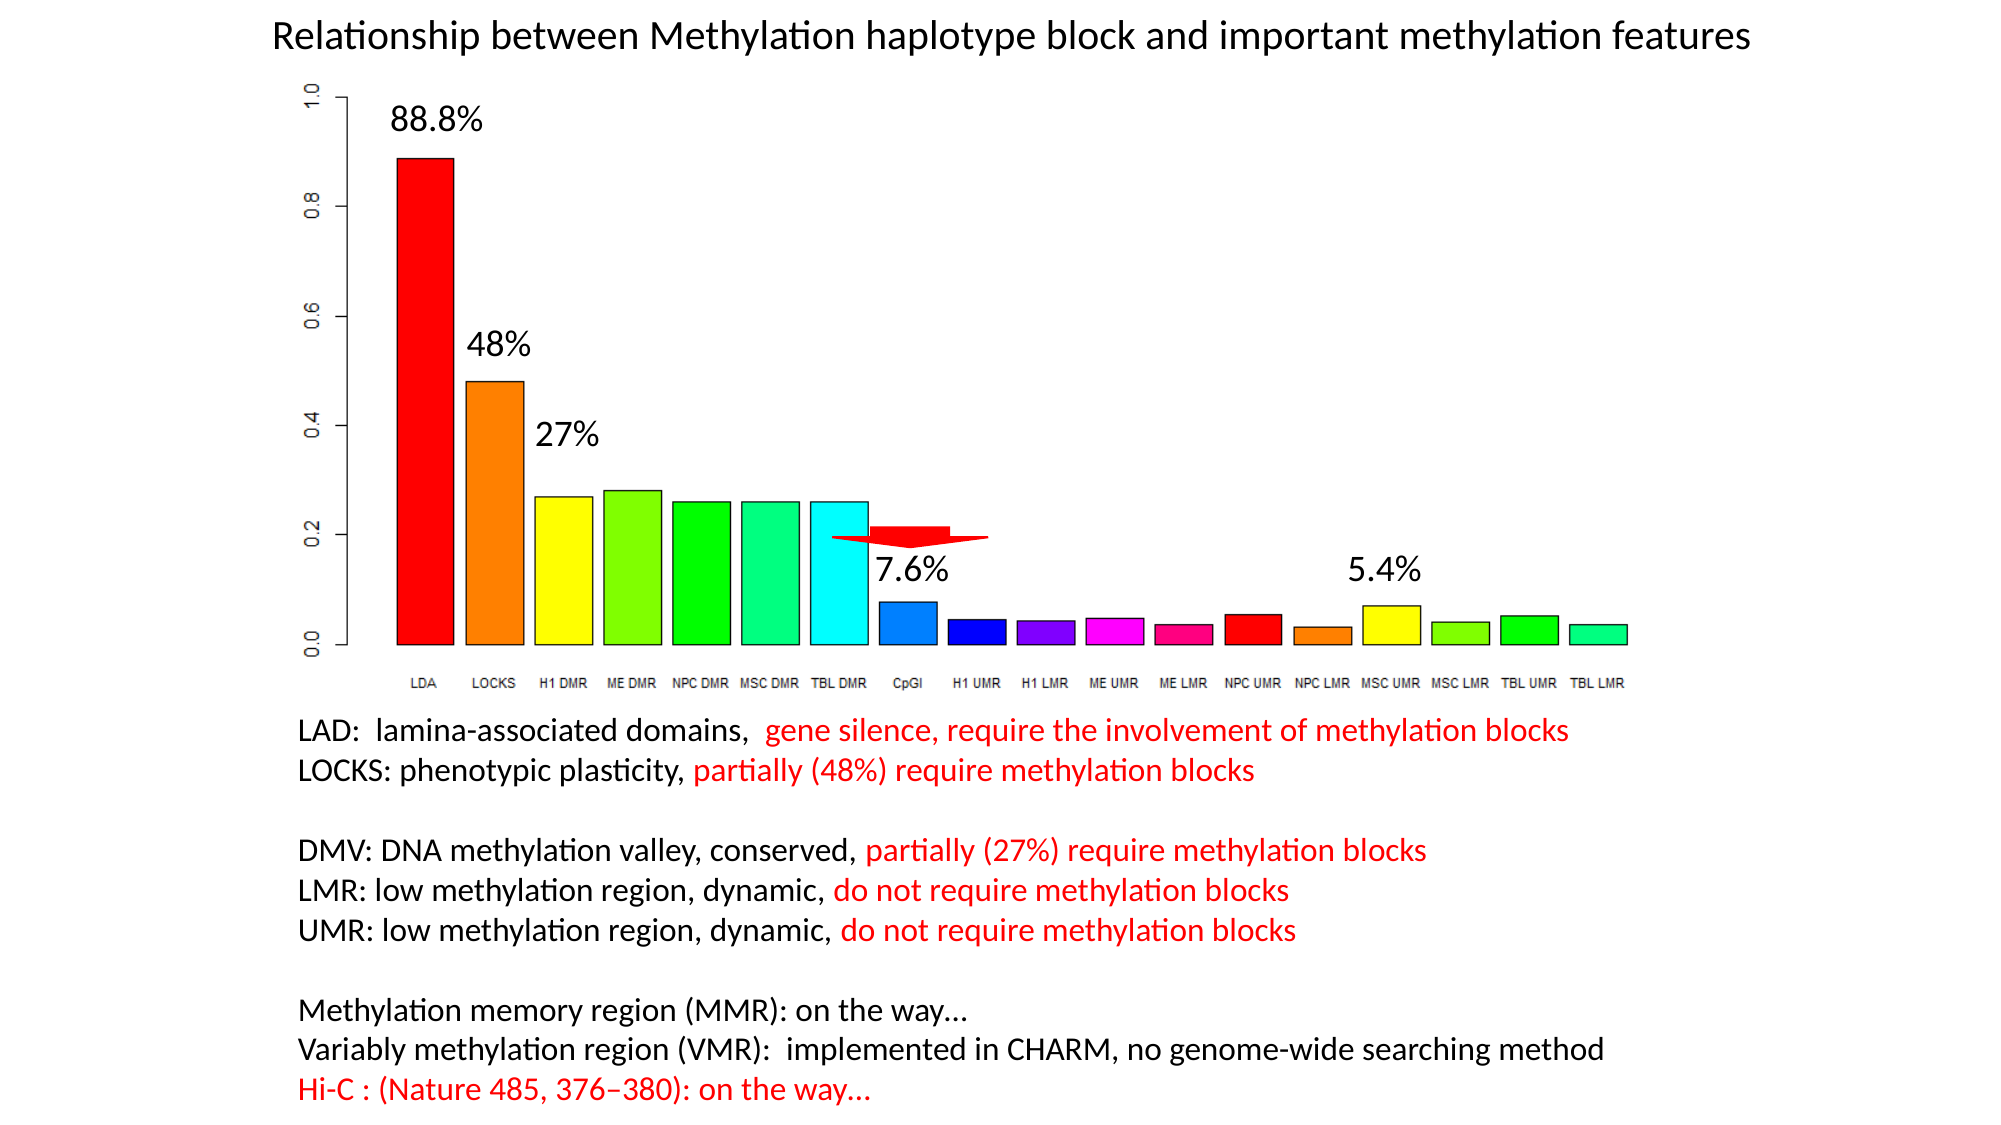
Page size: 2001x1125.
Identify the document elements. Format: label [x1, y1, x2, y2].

text_box [249, 0, 1785, 1125]
